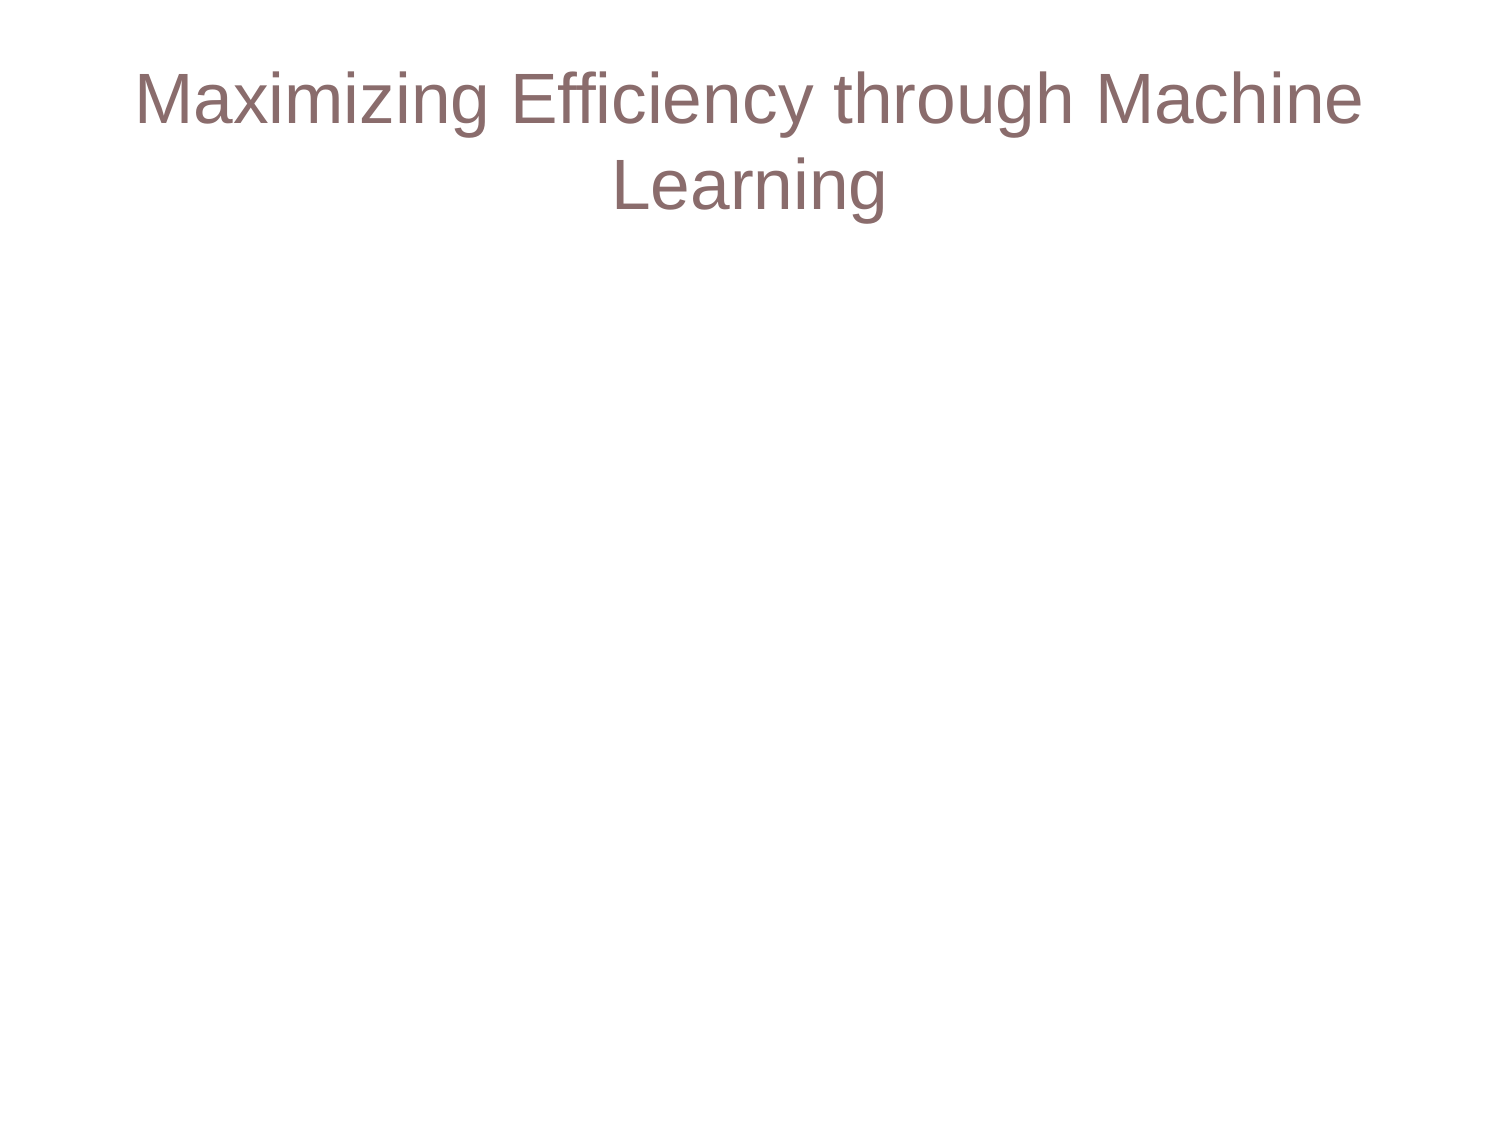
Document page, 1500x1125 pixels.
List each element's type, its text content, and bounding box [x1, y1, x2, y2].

title Maximizing Efficiency through Machine Learning [75, 45, 1425, 233]
